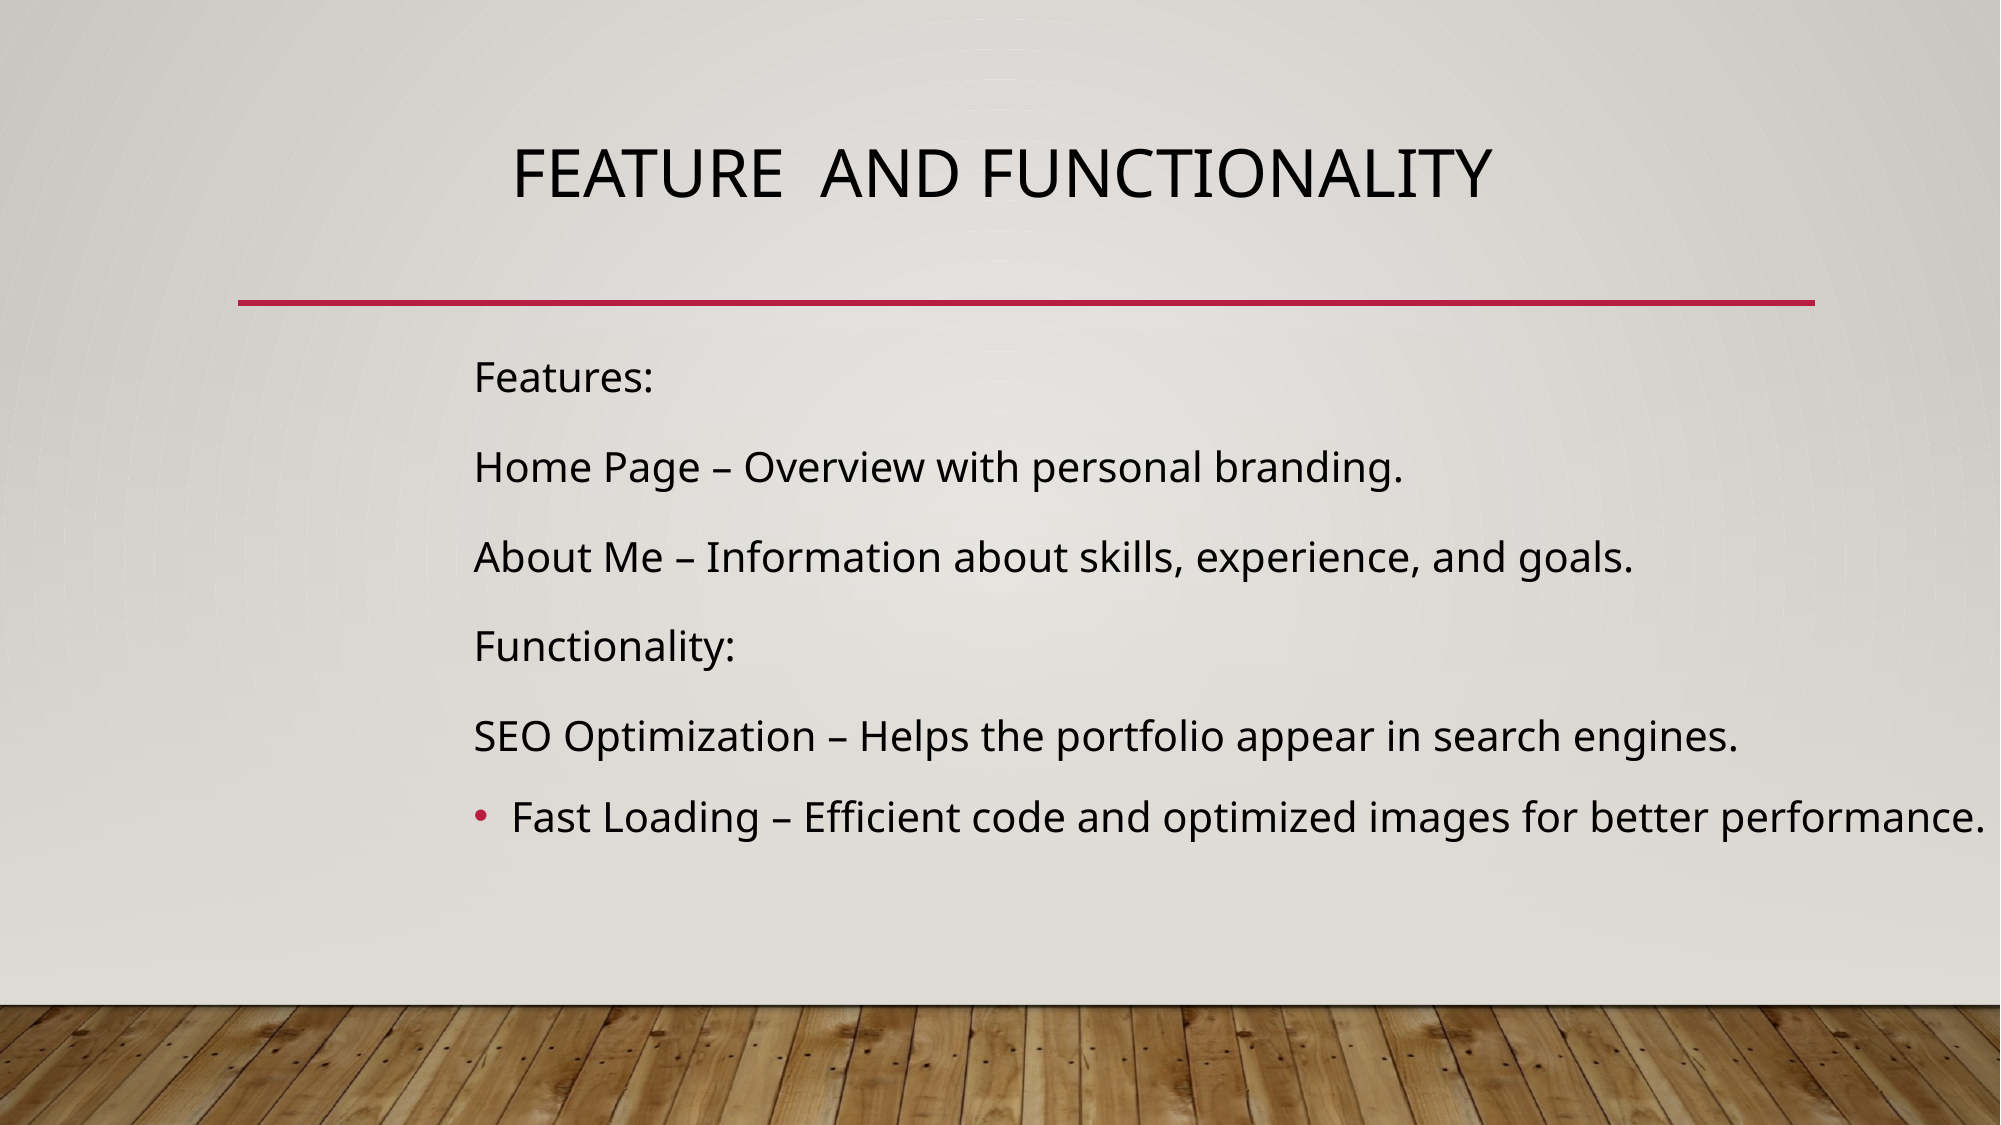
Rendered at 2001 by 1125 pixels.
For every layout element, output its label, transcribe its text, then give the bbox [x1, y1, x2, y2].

list Features: Home Page – Overview with personal branding. About Me – Information about skills, experience, and goals. Functionality: SEO Optimization – Helps the portfolio appear in search engines. Fast Loading – Efficient code and optimized images for better performance. [458, 333, 2000, 900]
picture [0, 1005, 2000, 1125]
title Feature and functionality [238, 131, 1814, 305]
